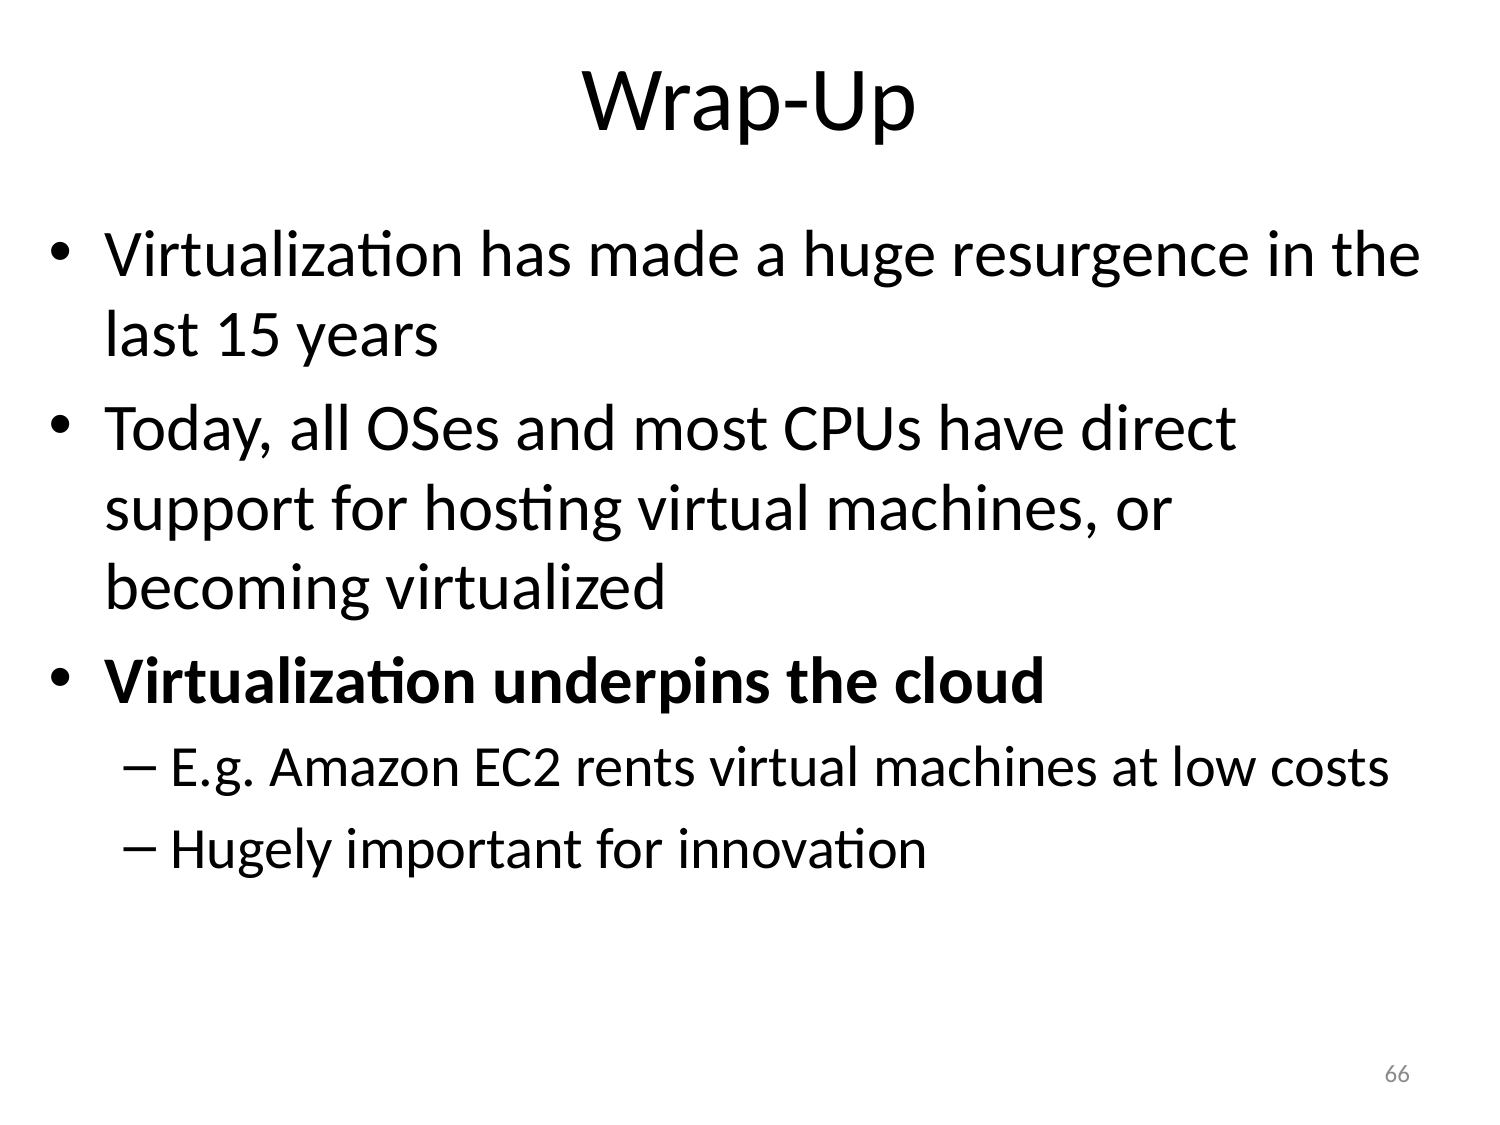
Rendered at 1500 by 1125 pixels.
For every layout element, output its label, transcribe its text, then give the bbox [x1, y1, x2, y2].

title Wrap-Up [75, 0, 1425, 188]
slide_number 66 [1074, 1042, 1425, 1103]
list Virtualization has made a huge resurgence in the last 15 years Today, all OSes and most CPUs have direct support for hosting virtual machines, or becoming virtualized Virtualization underpins the cloud E.g. Amazon EC2 rents virtual machines at low costs Hugely important for innovation [33, 202, 1467, 1041]
